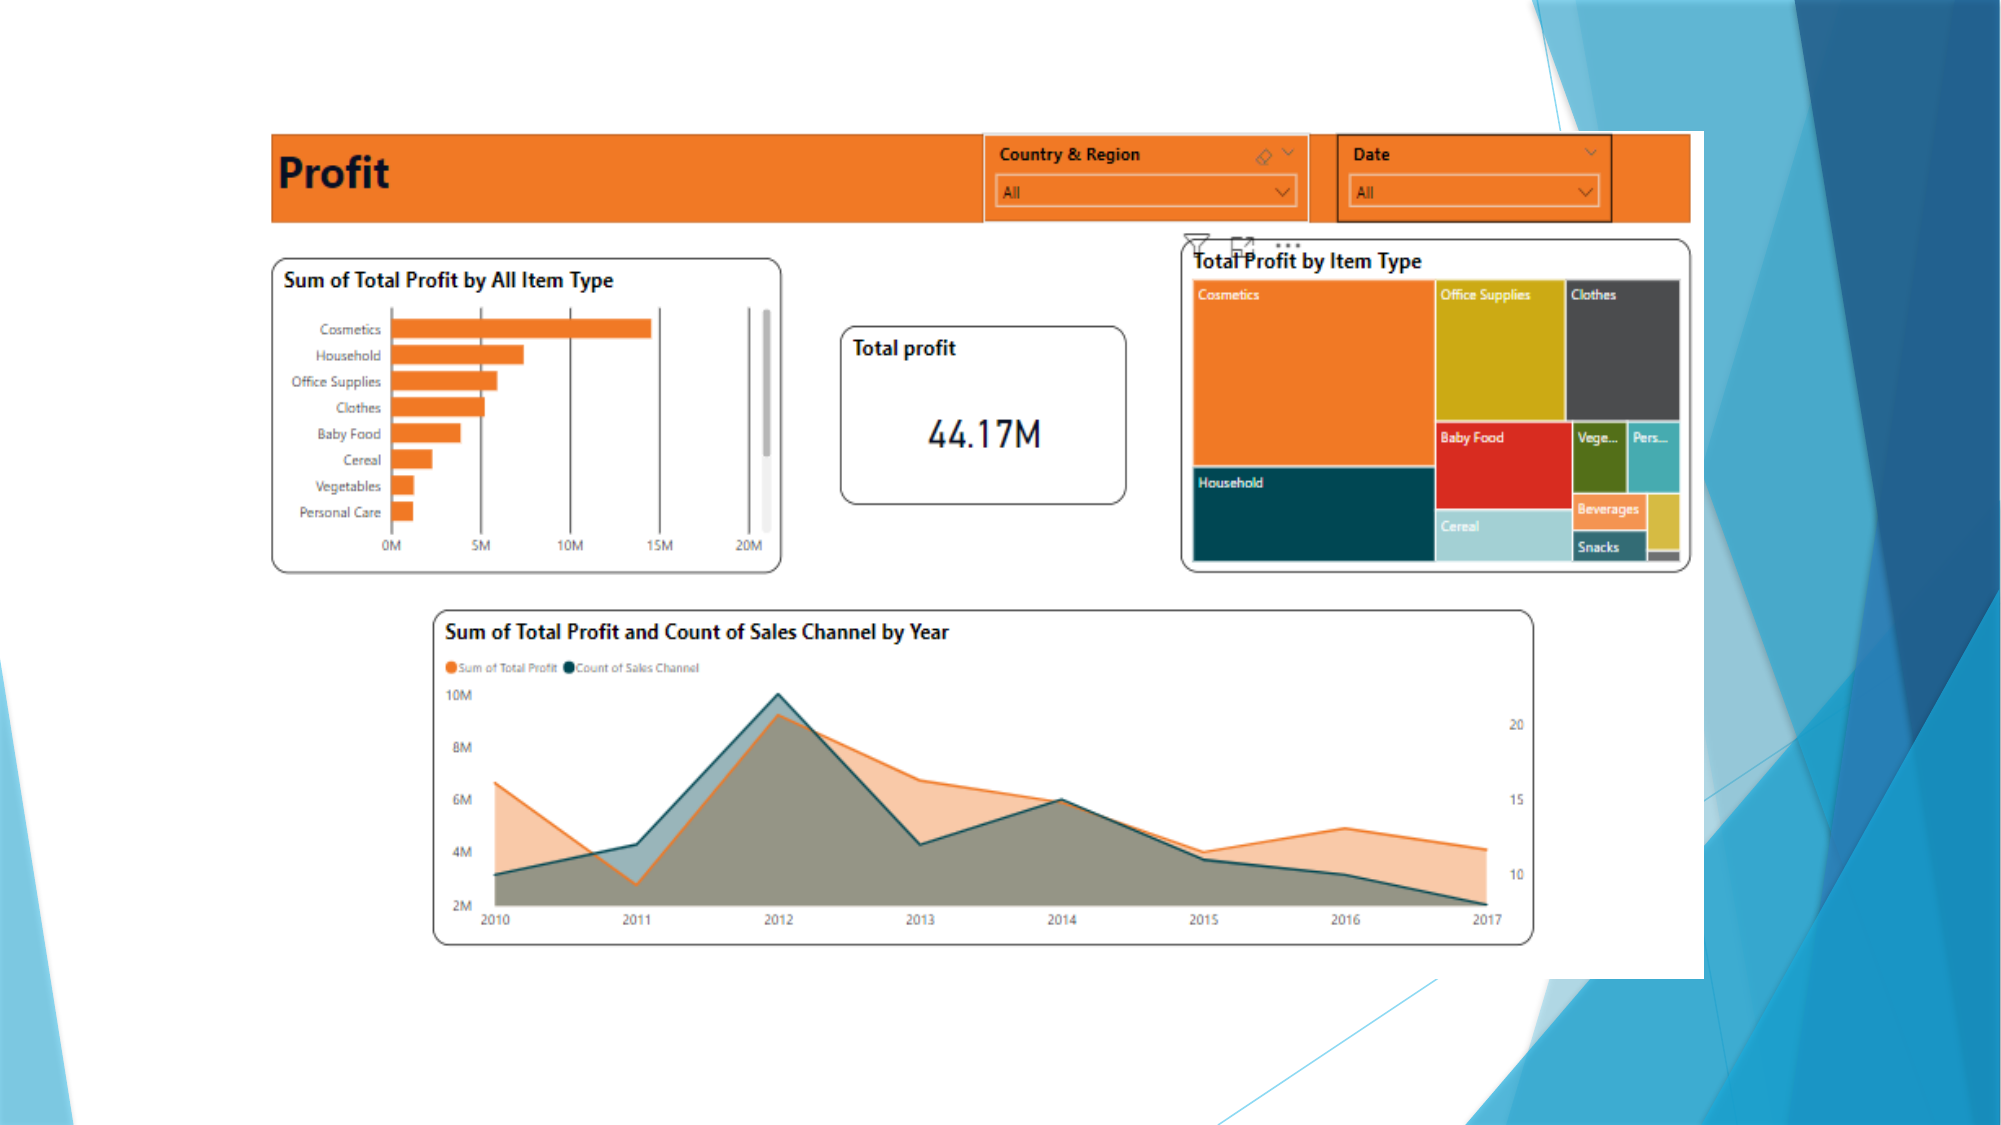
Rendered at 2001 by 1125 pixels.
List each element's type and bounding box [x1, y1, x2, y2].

picture [269, 130, 1704, 979]
